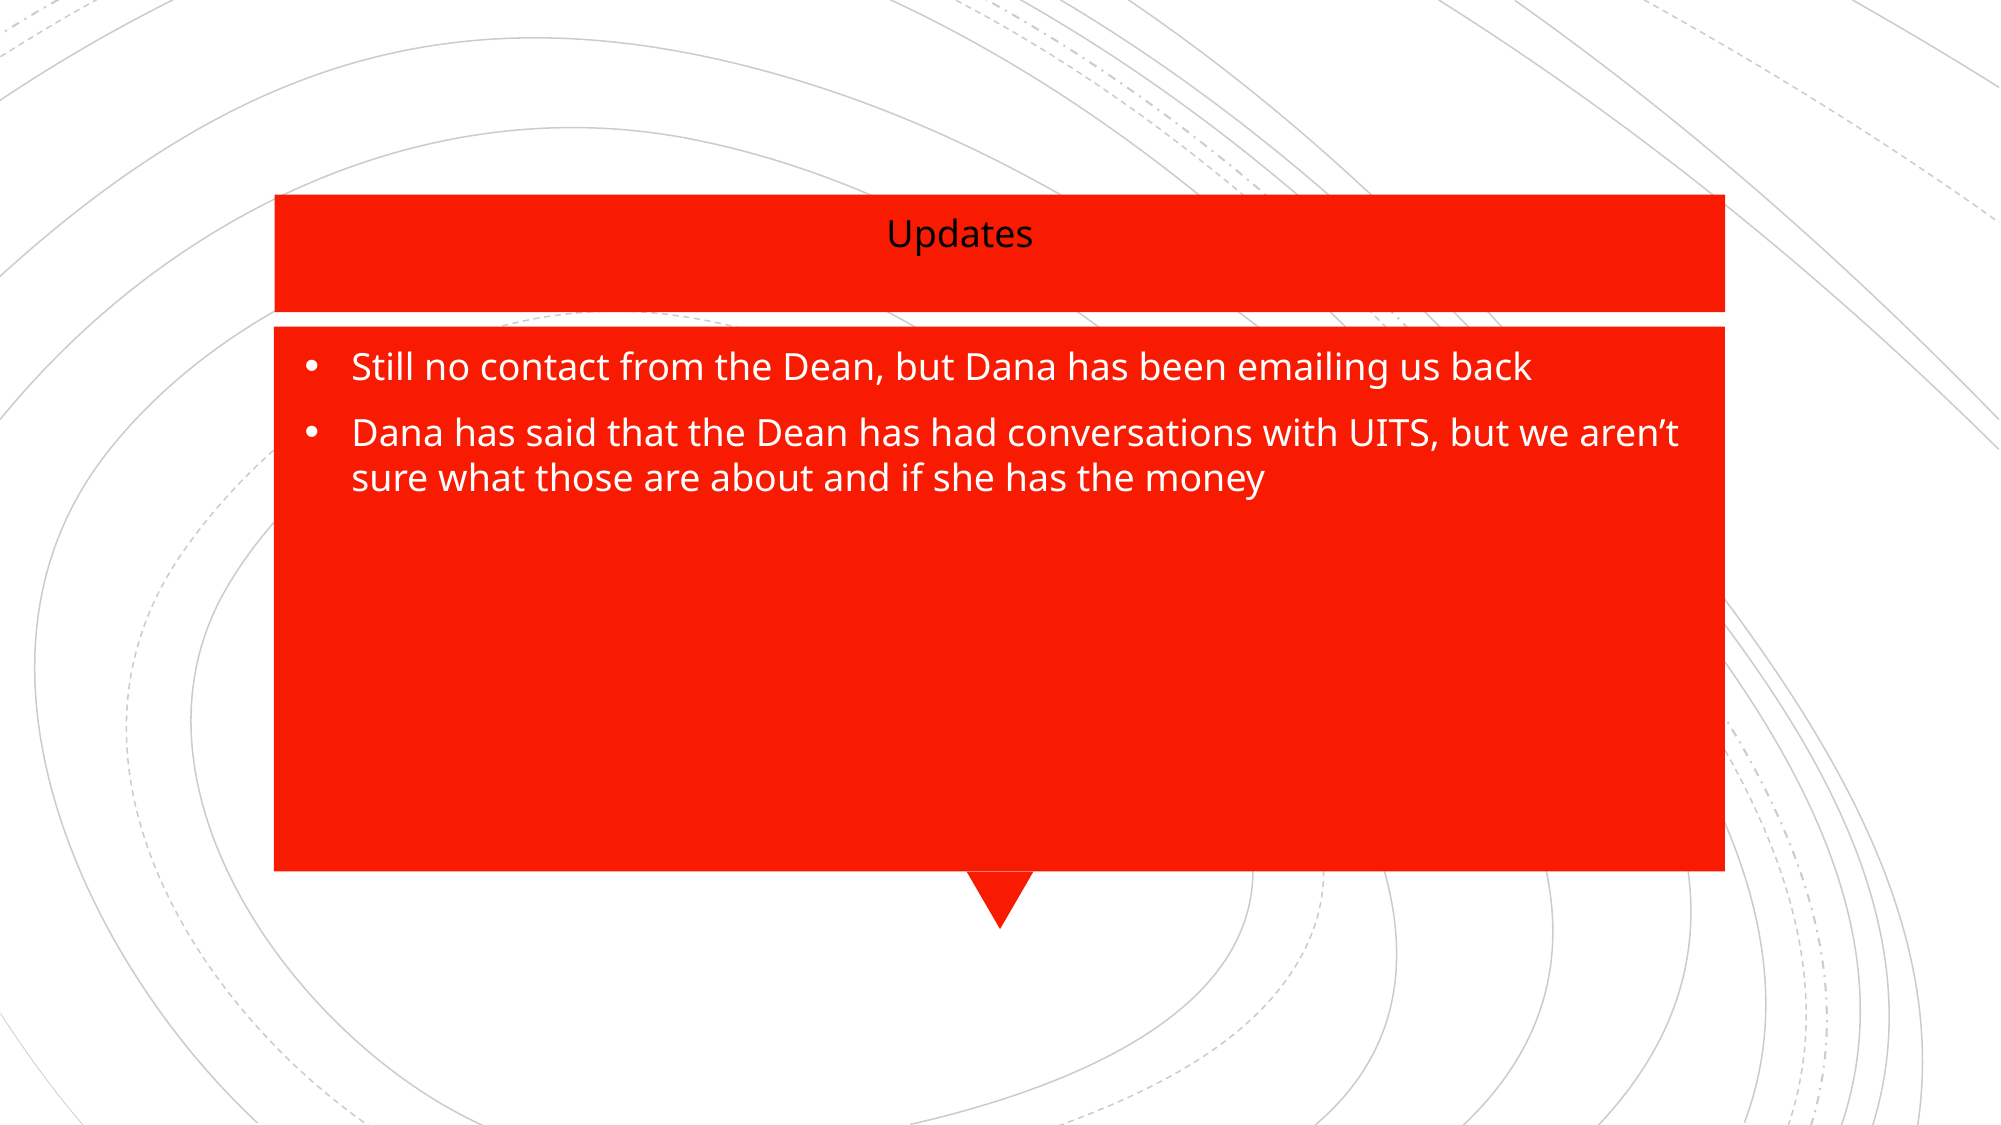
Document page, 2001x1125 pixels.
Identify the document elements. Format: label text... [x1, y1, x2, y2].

text_box Updates [693, 202, 1227, 263]
subtitle Still no contact from the Dean, but Dana has been emailing us back Dana has said that the Dean has had conversations with UITS, but we aren’t sure what those are about and if she has the money [289, 343, 1713, 845]
